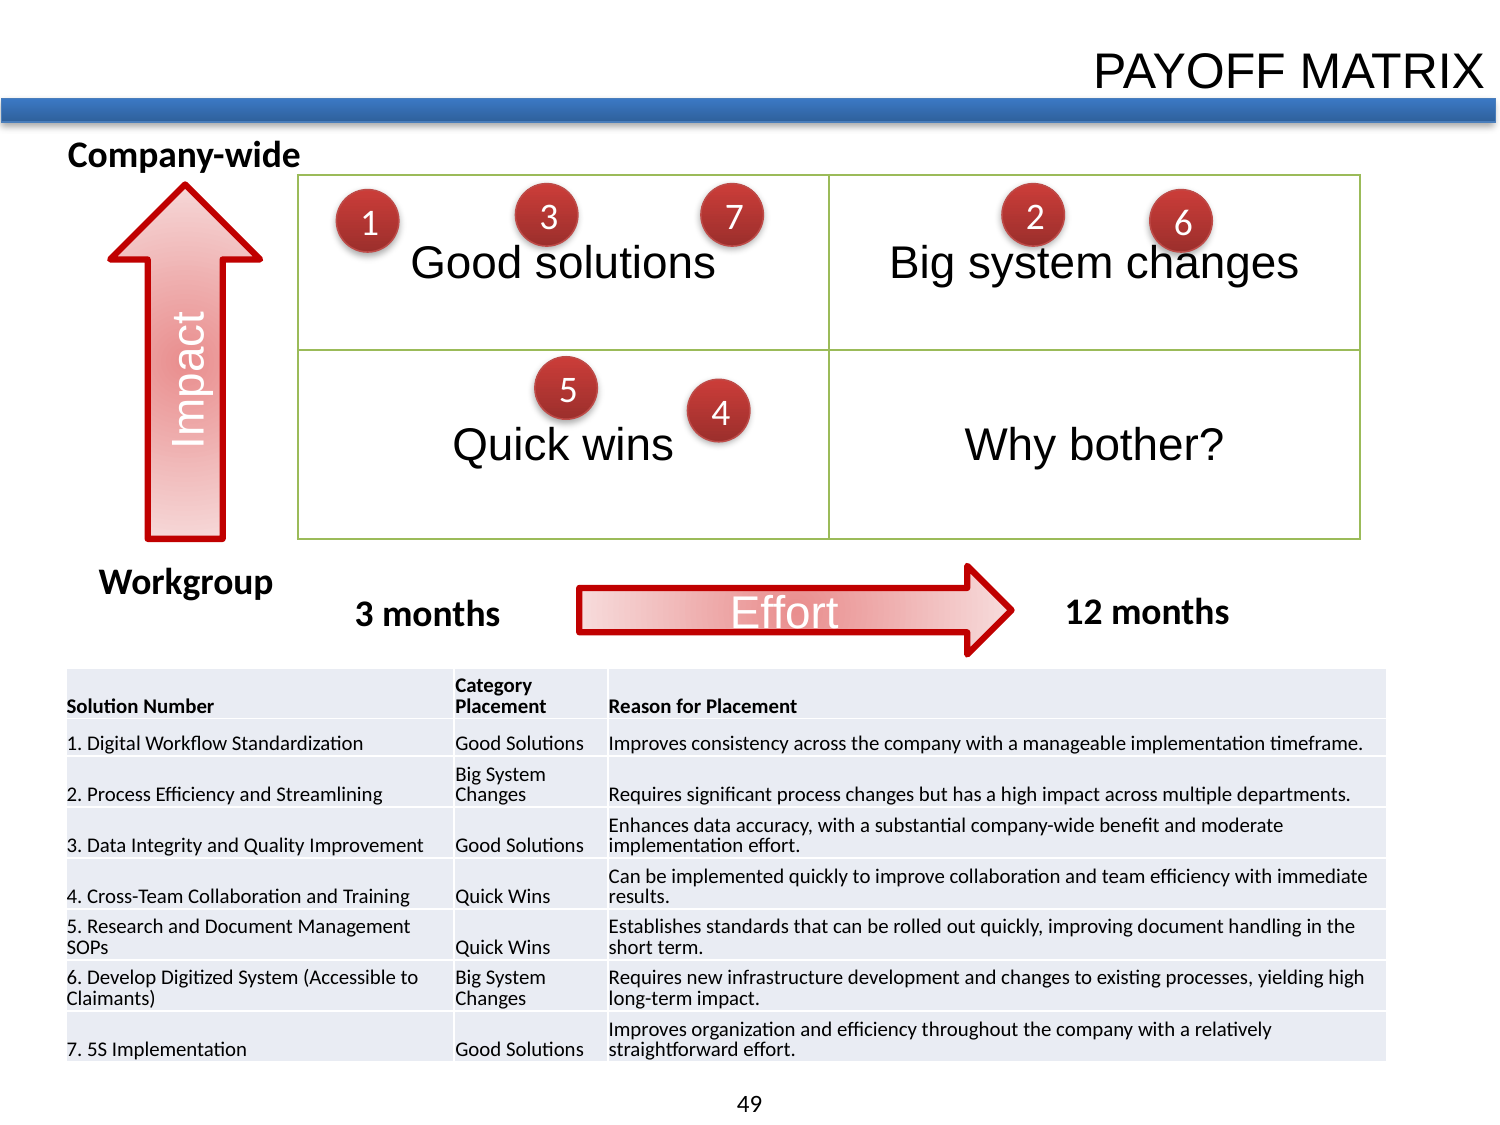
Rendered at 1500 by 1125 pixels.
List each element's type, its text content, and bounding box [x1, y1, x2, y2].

table_header Solution Number [67, 669, 453, 718]
table_header Reason for Placement [609, 669, 1386, 718]
table_cell Quick Wins [455, 859, 607, 908]
text_box 1 [335, 188, 400, 253]
text_box 2 [1001, 182, 1066, 247]
table_cell Improves consistency across the company with a manageable implementation timeframe. [609, 719, 1386, 755]
text_box Workgroup [83, 549, 424, 610]
table_cell 6. Develop Digitized System (Accessible to Claimants) [67, 961, 453, 1010]
text_box PAYOFF MATRIX [726, 30, 1500, 106]
text_box Impact [108, 183, 263, 541]
table_cell Requires new infrastructure development and changes to existing processes, yielding high long-term impact. [609, 961, 1386, 1010]
text_box 12 months [1049, 579, 1313, 640]
text_box 4 [686, 378, 751, 443]
text_box 5 [534, 355, 599, 420]
table_cell Quick Wins [455, 910, 607, 959]
table_cell Good Solutions [455, 808, 607, 857]
table_cell 1. Digital Workflow Standardization [67, 719, 453, 755]
table_cell 2. Process Efficiency and Streamlining [67, 757, 453, 806]
table_cell Why bother? [830, 351, 1359, 538]
table_cell Can be implemented quickly to improve collaboration and team efficiency with immediate results. [609, 859, 1386, 908]
table_cell Big System Changes [455, 961, 607, 1010]
table_cell 4. Cross-Team Collaboration and Training [67, 859, 453, 908]
text_box 3 [514, 182, 579, 247]
text_box Company-wide [53, 123, 424, 183]
table_cell Establishes standards that can be rolled out quickly, improving document handling in the short term. [609, 910, 1386, 959]
text_box 7 [700, 182, 765, 247]
table_cell Big System Changes [455, 757, 607, 806]
table_header Big system changes [830, 176, 1359, 349]
table_cell Good Solutions [455, 719, 607, 755]
table_cell Enhances data accuracy, with a substantial company-wide benefit and moderate implementation effort. [609, 808, 1386, 857]
table_cell 7. 5S Implementation [67, 1012, 453, 1061]
table_cell Good Solutions [455, 1012, 607, 1061]
text_box Effort [603, 563, 1014, 657]
table_header Good solutions [299, 176, 828, 349]
text_box 6 [1149, 188, 1214, 253]
table_cell Quick wins [299, 351, 828, 538]
table_cell 5. Research and Document Management SOPs [67, 910, 453, 959]
text_box 3 months [339, 582, 603, 642]
table_header Category Placement [455, 669, 607, 718]
table_cell 3. Data Integrity and Quality Improvement [67, 808, 453, 857]
table_cell Requires significant process changes but has a high impact across multiple departments. [609, 757, 1386, 806]
table_cell Improves organization and efficiency throughout the company with a relatively straightforward effort. [609, 1012, 1386, 1061]
